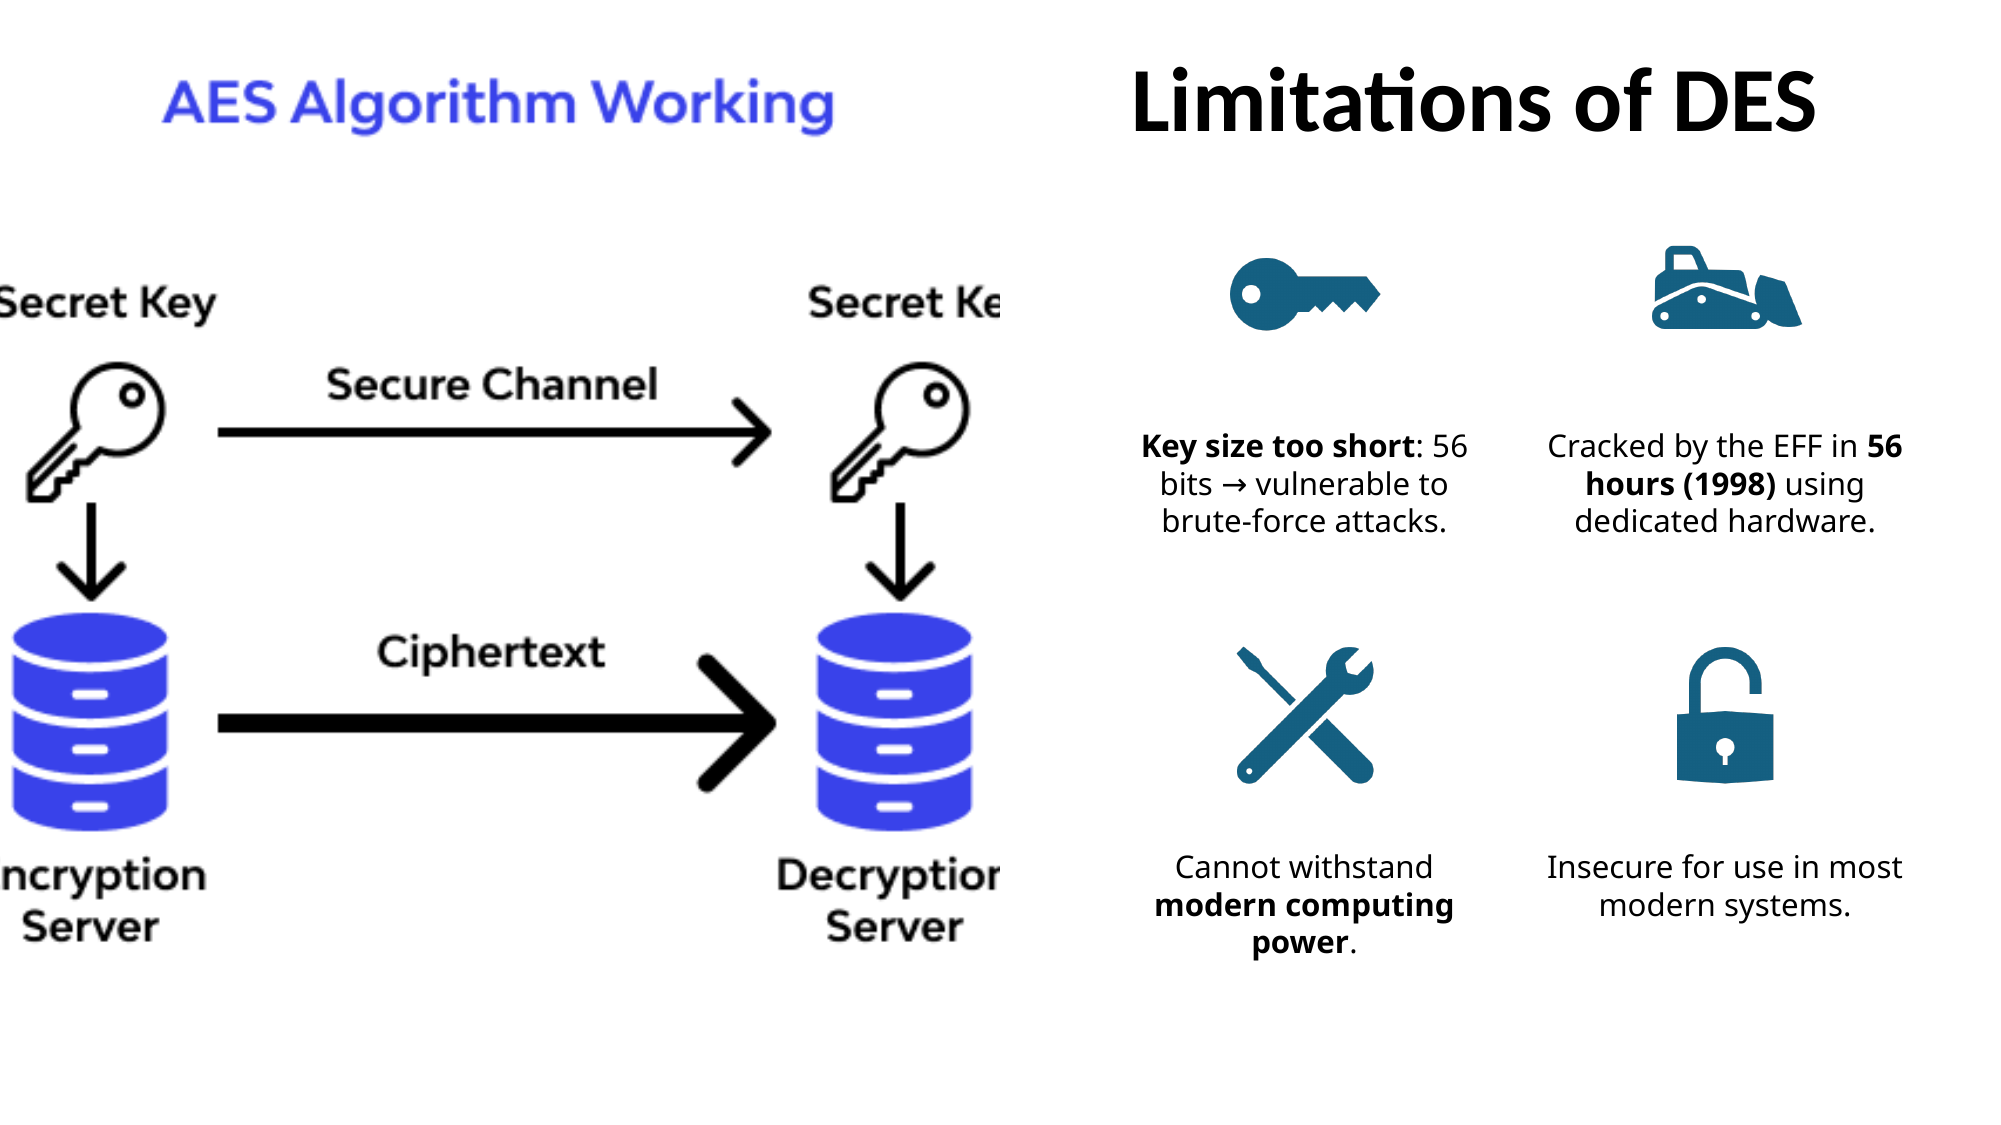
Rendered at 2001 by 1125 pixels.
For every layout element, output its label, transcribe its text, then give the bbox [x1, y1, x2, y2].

picture [0, 0, 1001, 1125]
title Limitations of DES [1116, 0, 1914, 155]
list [1115, 155, 1915, 1025]
